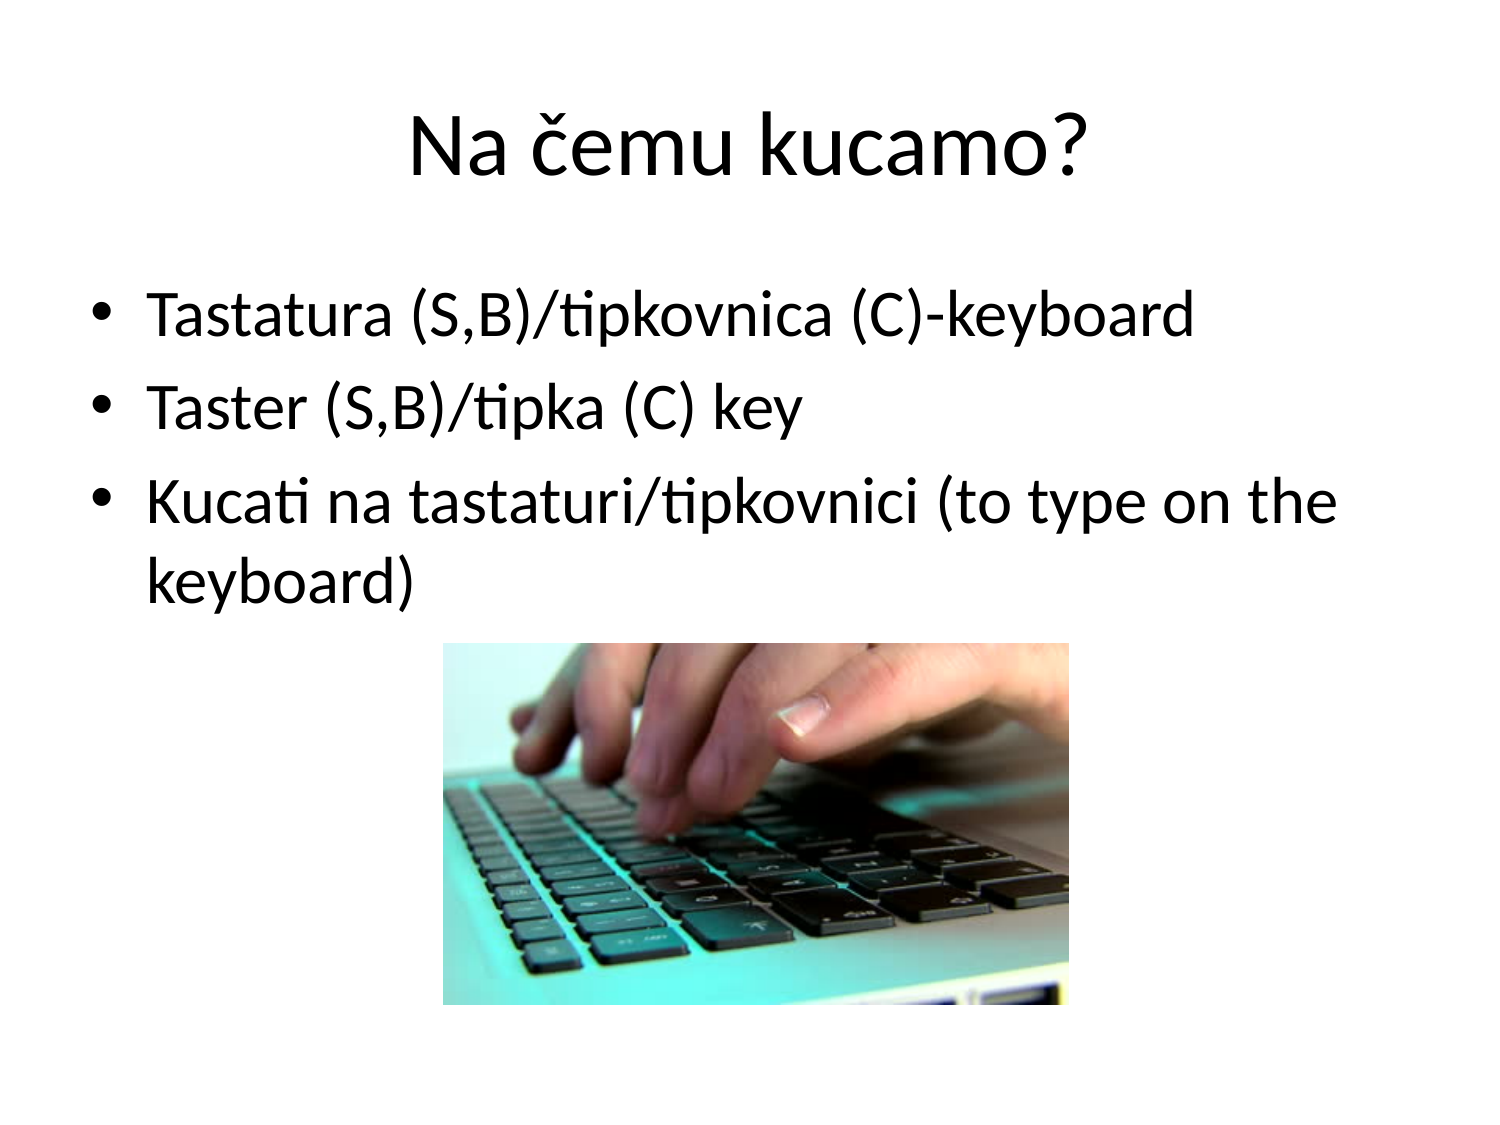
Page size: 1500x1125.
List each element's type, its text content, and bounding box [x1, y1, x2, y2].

picture [443, 642, 1069, 1006]
list Tastatura (S,B)/tipkovnica (C)-keyboard Taster (S,B)/tipka (C) key Kucati na tastaturi/tipkovnici (to type on the keyboard) [75, 262, 1425, 1005]
title Na čemu kucamo? [75, 45, 1425, 233]
